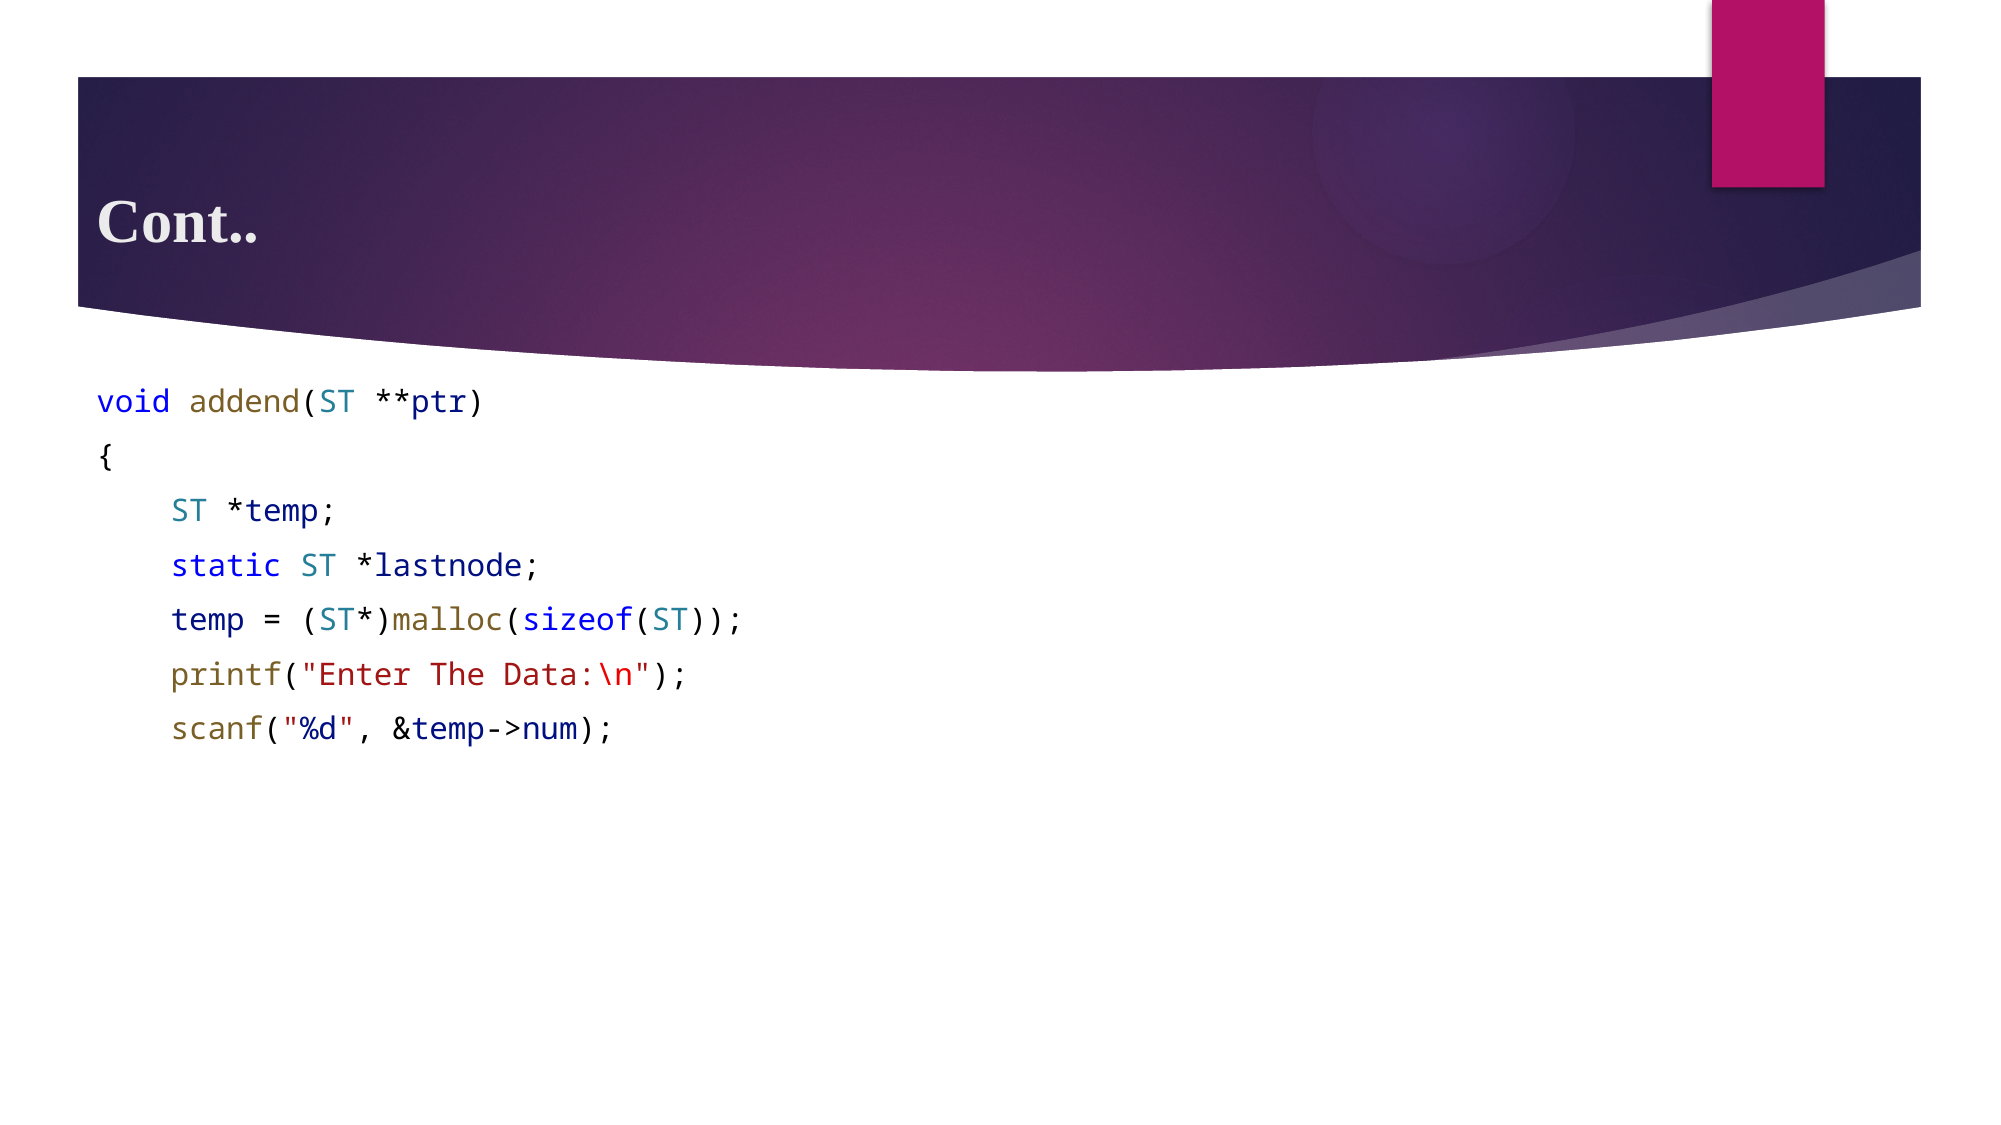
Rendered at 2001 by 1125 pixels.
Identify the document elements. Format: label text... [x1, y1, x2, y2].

title Cont.. [81, 159, 1627, 276]
list void addend(ST **ptr) { ST *temp; static ST *lastnode; temp = (ST*)malloc(sizeof(ST)); printf("Enter The Data:\n"); scanf("%d", &temp->num); [81, 373, 1923, 1014]
